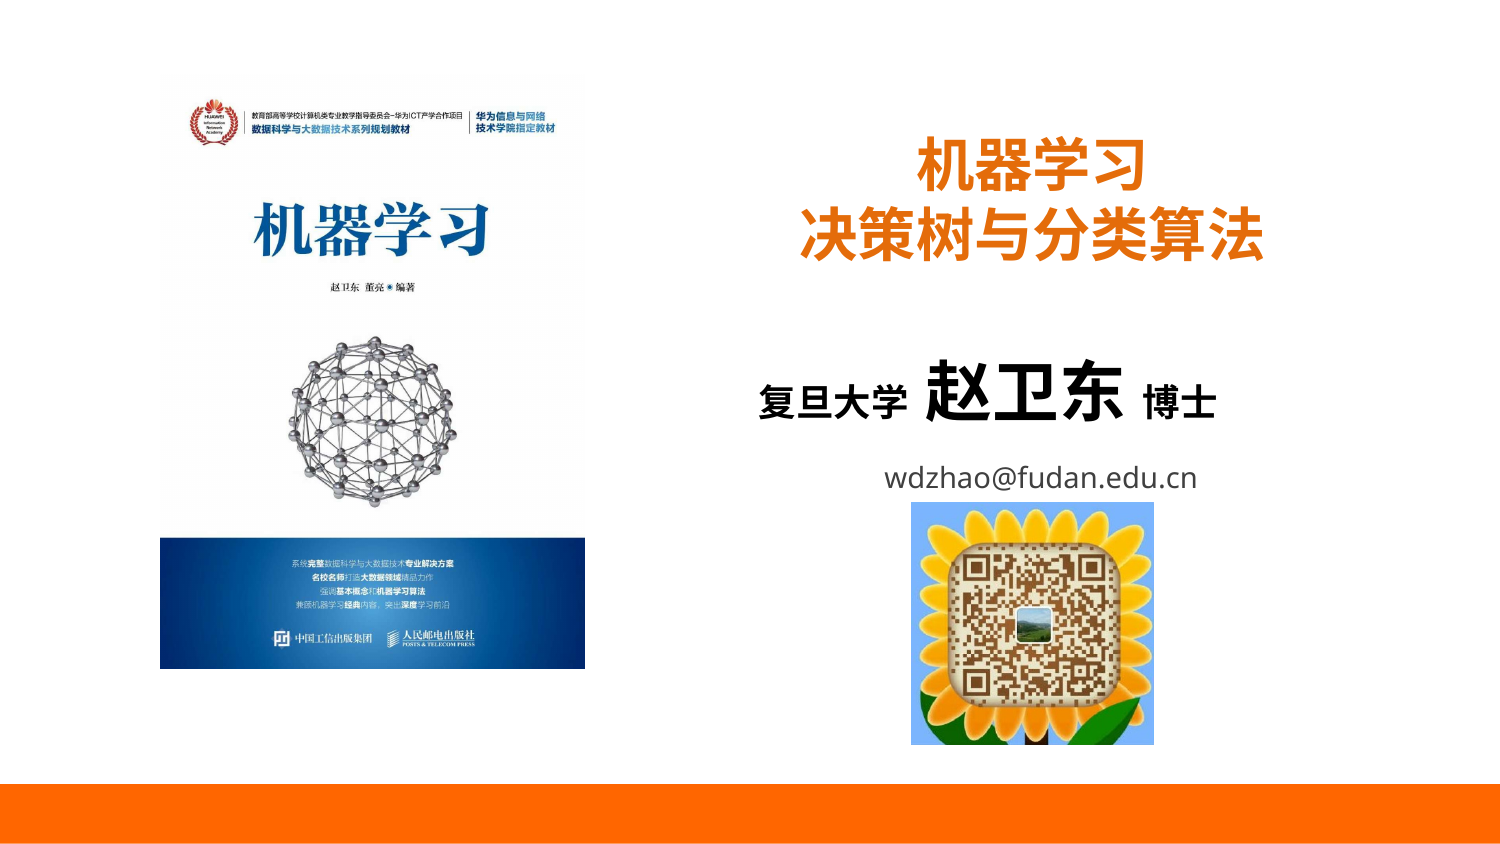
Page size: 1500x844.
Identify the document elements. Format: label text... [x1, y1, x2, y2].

text_box wdzhao@fudan.edu.cn [869, 452, 1214, 502]
picture [160, 74, 586, 669]
text_box [0, 782, 1500, 844]
picture [911, 502, 1154, 745]
text_box 复旦大学 赵卫东 博士 [743, 342, 1233, 437]
text_box 机器学习 决策树与分类算法 [590, 121, 1485, 276]
